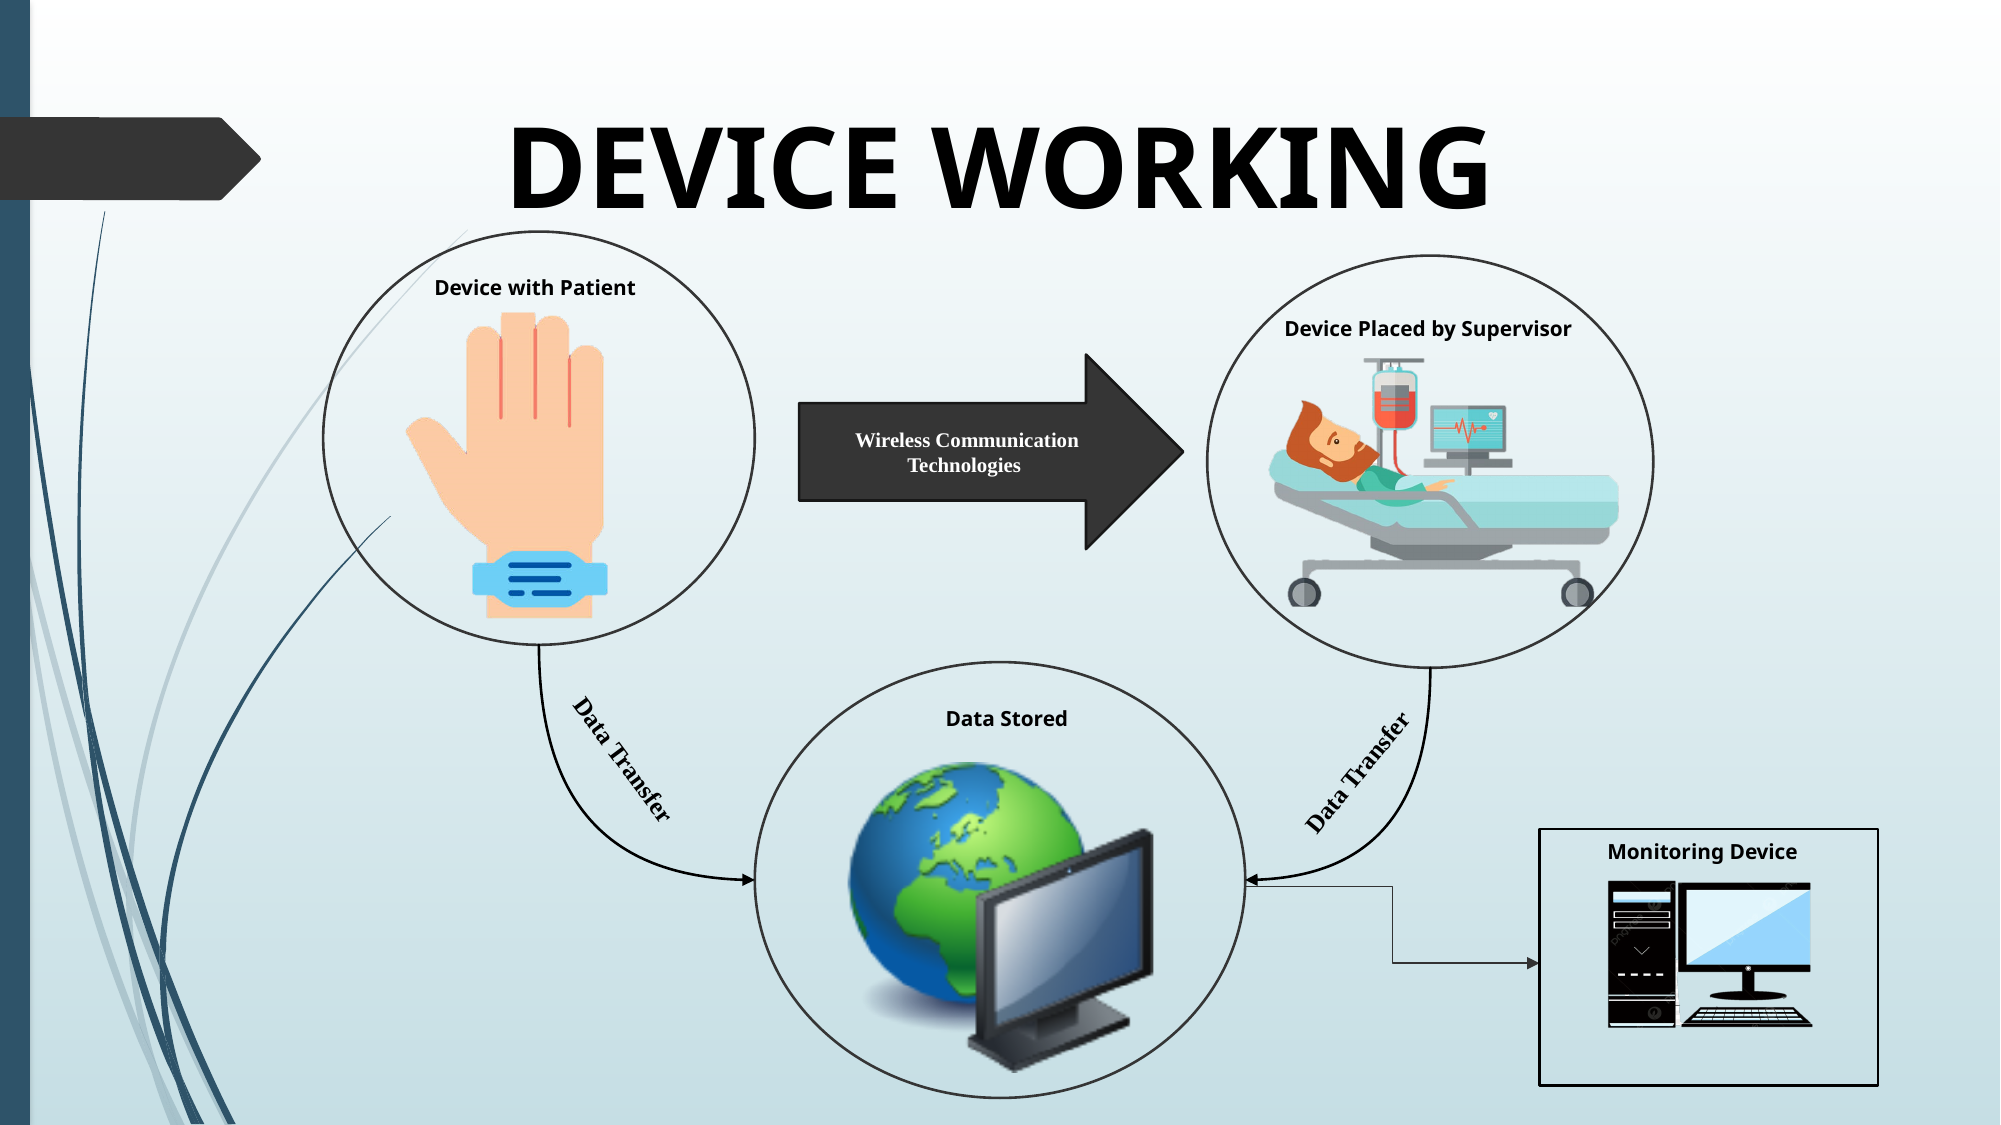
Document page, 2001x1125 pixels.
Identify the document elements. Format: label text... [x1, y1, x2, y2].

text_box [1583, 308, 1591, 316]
picture [1597, 849, 1827, 1068]
text_box [409, 230, 669, 271]
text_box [1244, 886, 1540, 964]
title DEVICE WORKING [269, 57, 1731, 269]
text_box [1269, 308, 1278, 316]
text_box [1638, 383, 1655, 540]
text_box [529, 654, 765, 871]
text_box [686, 285, 757, 592]
text_box [1302, 632, 1559, 670]
picture [362, 271, 682, 683]
picture [1258, 342, 1635, 624]
text_box [1205, 254, 1614, 589]
picture [805, 726, 1195, 1116]
text_box [753, 750, 801, 1010]
text_box [1197, 748, 1247, 1012]
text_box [1231, 681, 1444, 867]
text_box [824, 660, 1176, 726]
text_box Wireless Communication Technologies [797, 353, 1185, 551]
text_box Monitoring Device [1574, 831, 1832, 872]
text_box [321, 324, 357, 552]
text_box [1538, 828, 1879, 1087]
